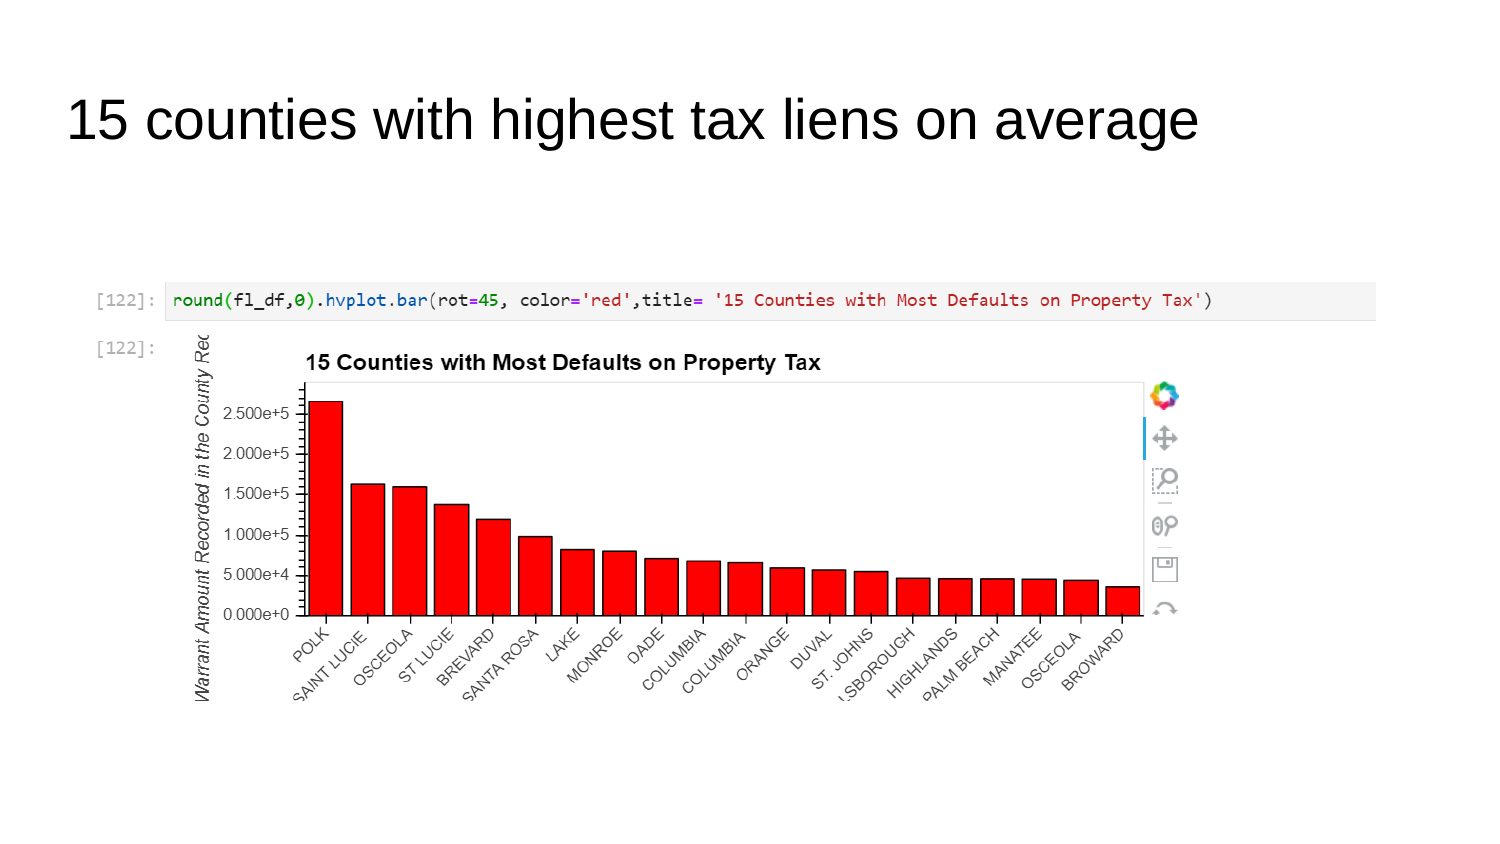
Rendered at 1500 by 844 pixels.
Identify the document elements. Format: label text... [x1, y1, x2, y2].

title 15 counties with highest tax liens on average [51, 72, 1449, 167]
picture [97, 281, 1376, 701]
